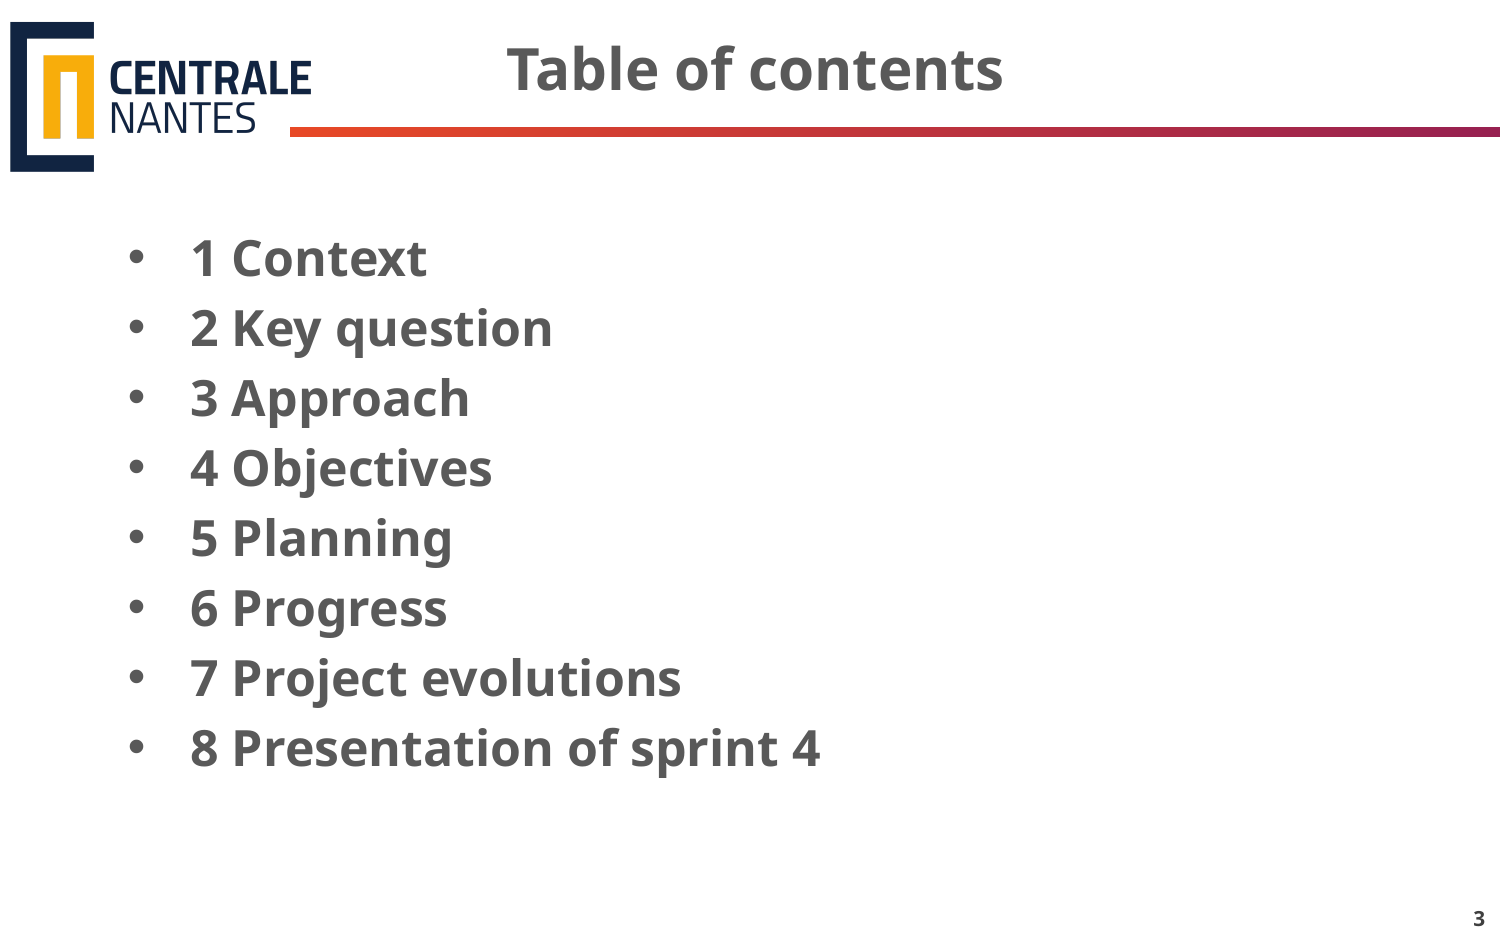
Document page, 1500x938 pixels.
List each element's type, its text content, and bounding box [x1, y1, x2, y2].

slide_number 3 [1316, 901, 1500, 938]
list 1 Context 2 Key question 3 Approach 4 Objectives 5 Planning 6 Progress 7 Project evolutions 8 Presentation of sprint 4 [100, 218, 1471, 838]
picture [0, 0, 361, 223]
title Table of contents [361, 7, 1223, 127]
